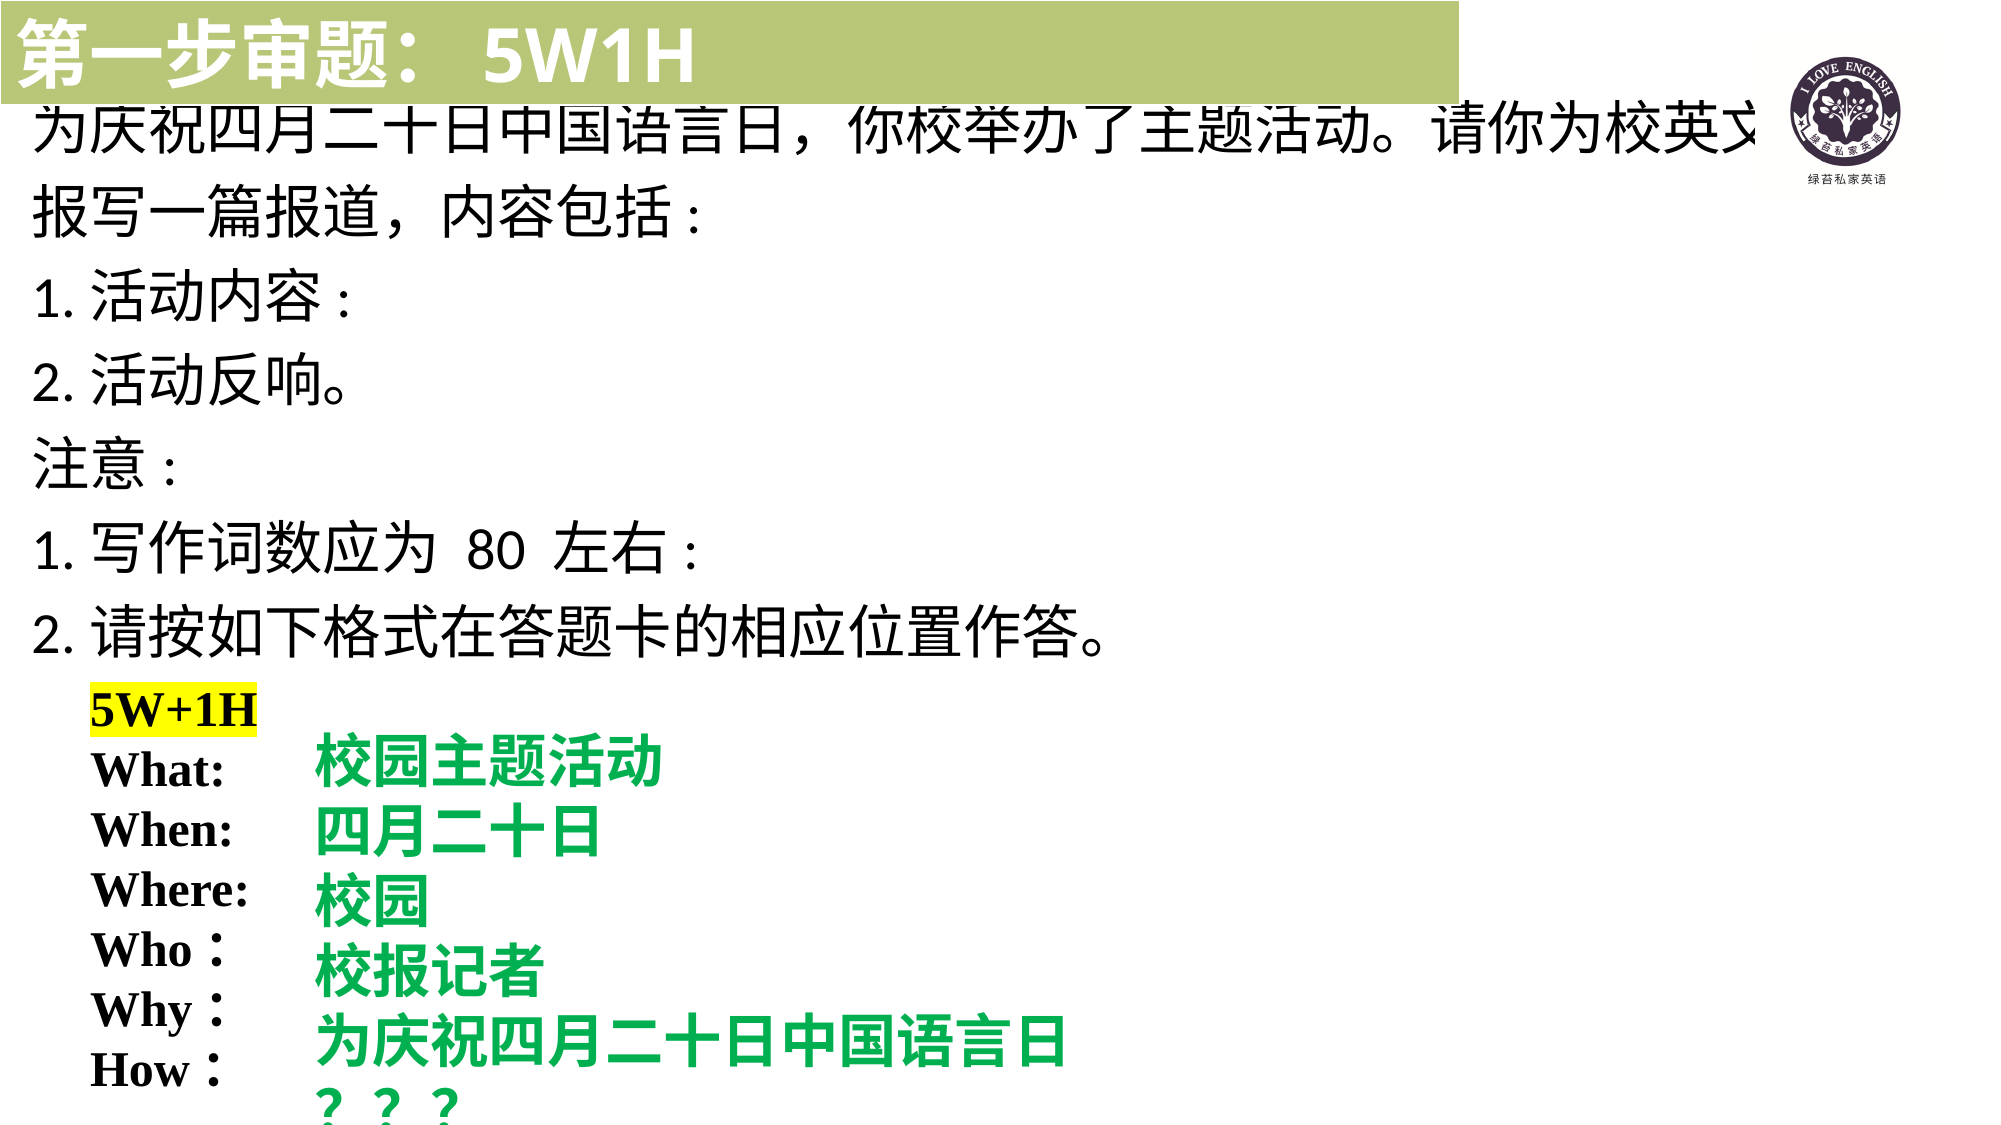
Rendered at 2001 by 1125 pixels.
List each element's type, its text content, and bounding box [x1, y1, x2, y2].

text_box 5W+1H What: When: Where: Who： Why： How： [75, 668, 495, 1104]
text_box 第一步审题：5W1H [0, 0, 1461, 105]
text_box 校园主题活动 四月二十日 校园 校报记者 为庆祝四月二十日中国语言日 ？？？ [495, 717, 1295, 1097]
text_box 为庆祝四月二十日中国语言日，你校举办了主题活动。请你为校英文报写一篇报道，内容包括: 1.活动内容: 2.活动反响。 注意: 1.写作词数应为 80 左右: 2.请按如下格式在答题卡的相应位置作答。 [16, 0, 1838, 757]
picture [1755, 34, 1946, 198]
